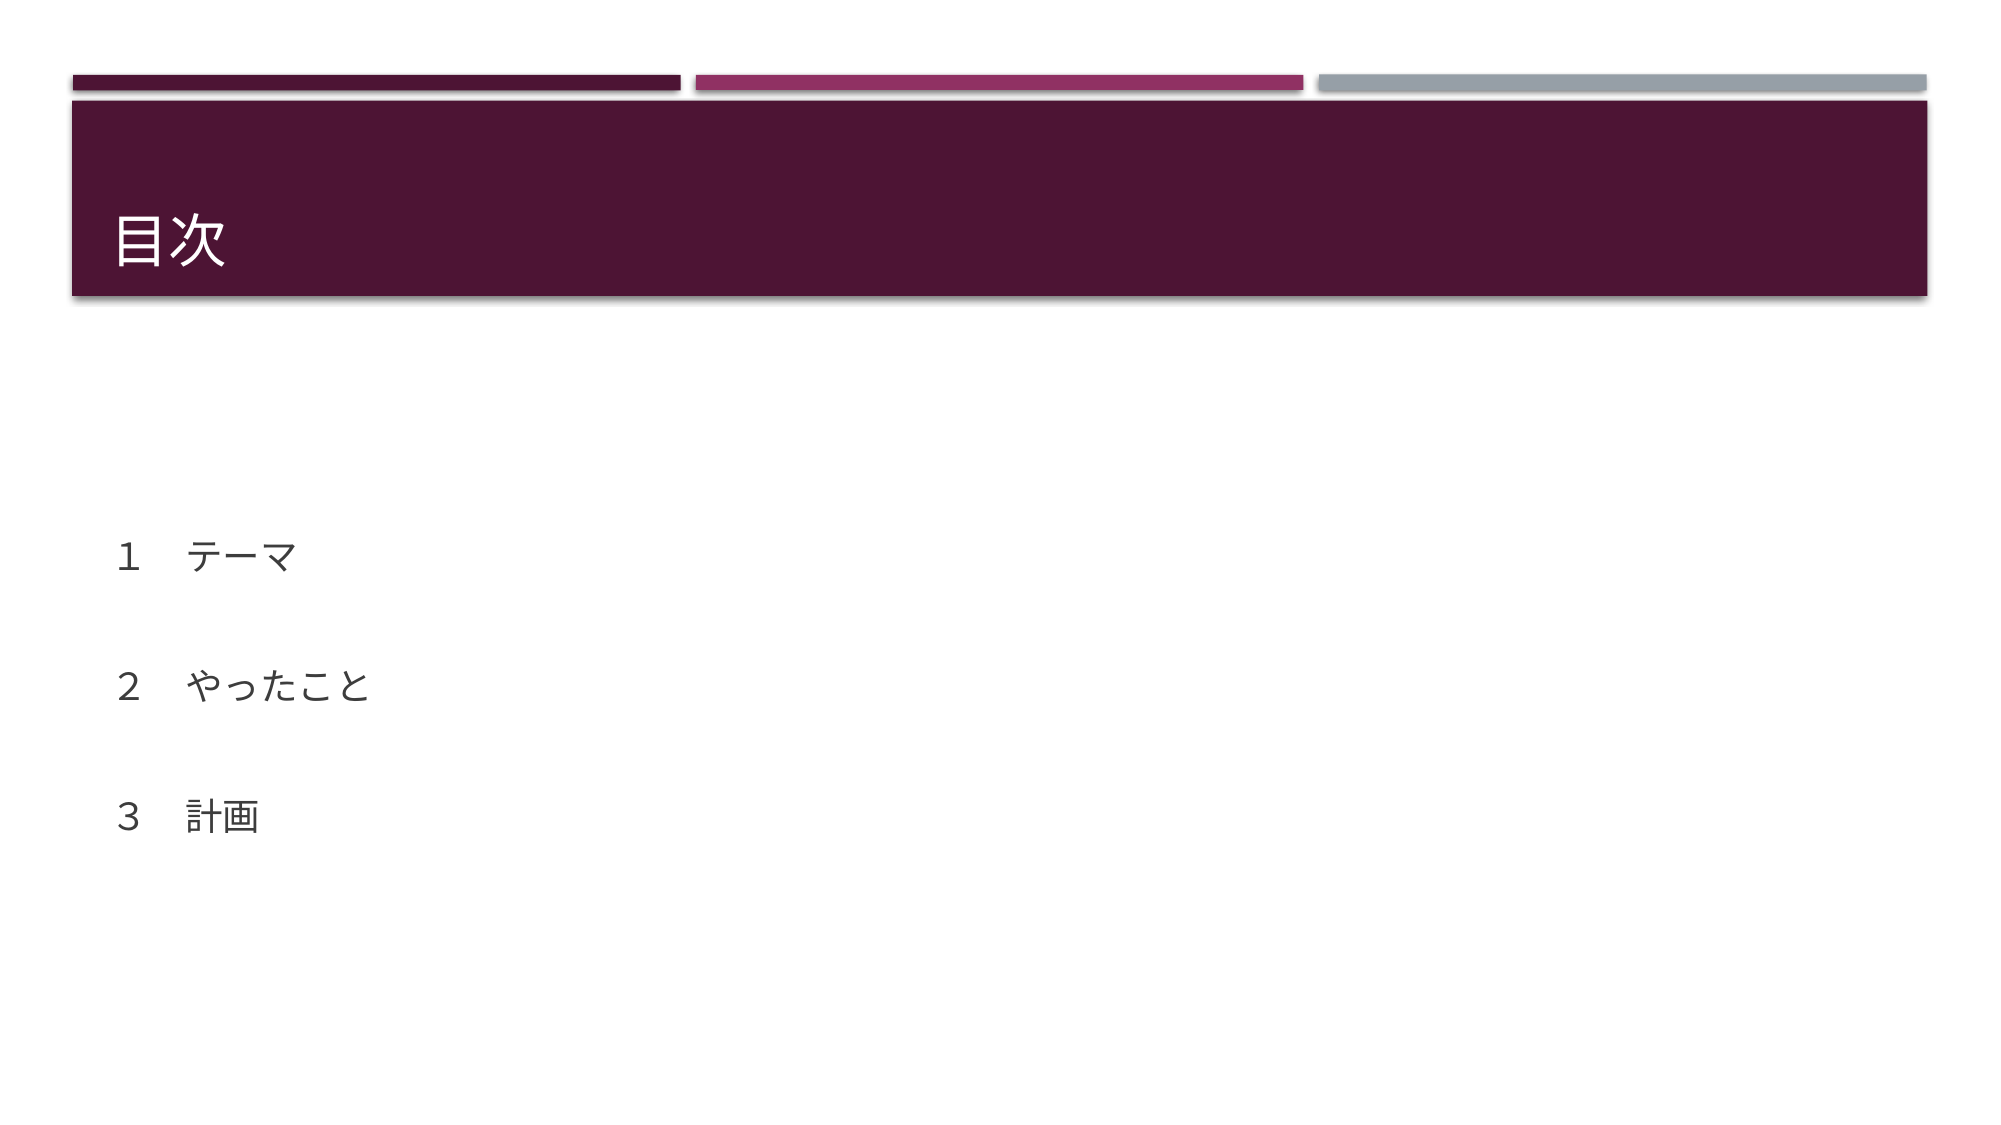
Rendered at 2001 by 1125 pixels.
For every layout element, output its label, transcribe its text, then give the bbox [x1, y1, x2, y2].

list １ テーマ ２ やったこと ３ 計画 [95, 357, 1001, 1078]
title 目次 [95, 115, 1905, 282]
